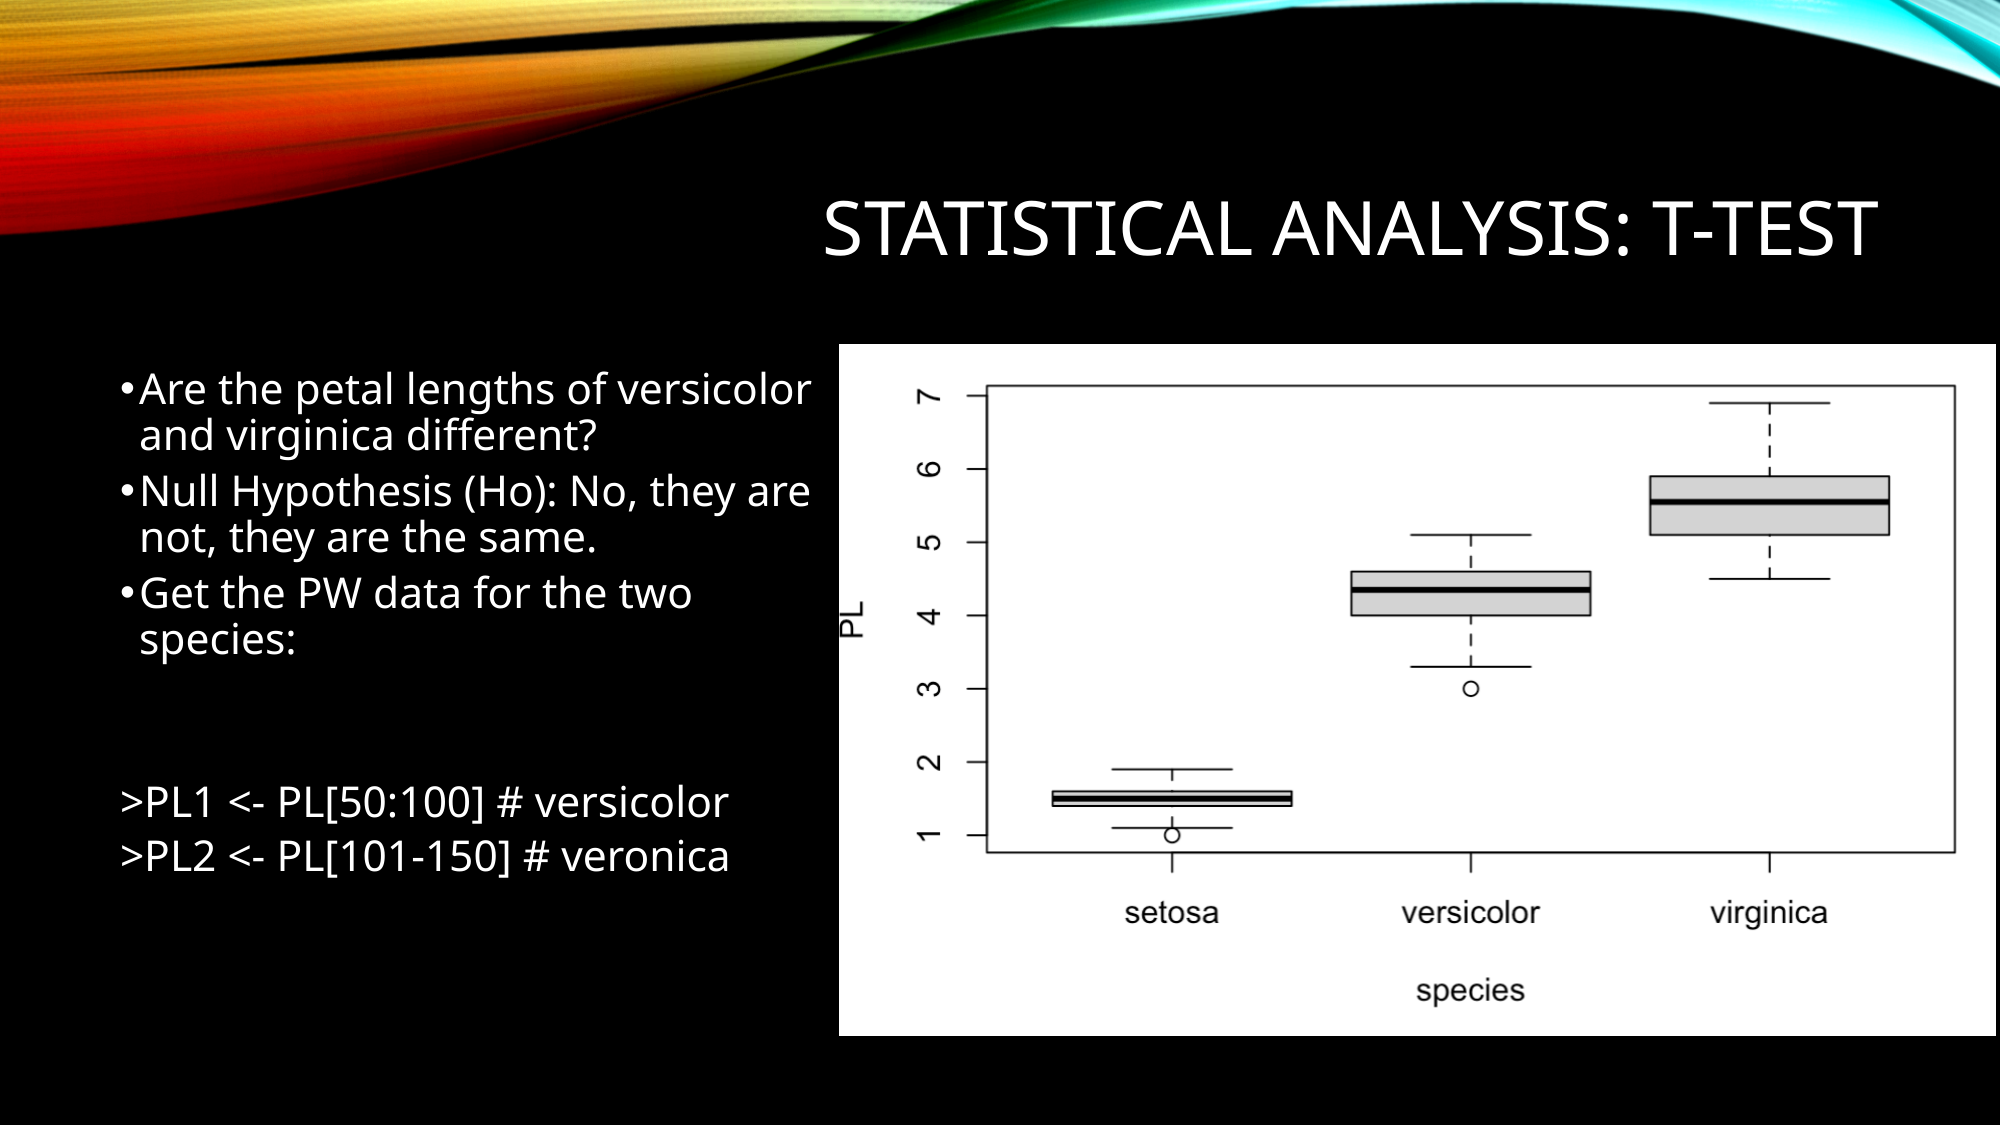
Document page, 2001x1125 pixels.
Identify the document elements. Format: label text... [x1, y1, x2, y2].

picture [839, 343, 1996, 1037]
title Statistical Analysis: T-Test [474, 124, 1888, 338]
list Are the petal lengths of versicolor and virginica different? Null Hypothesis (Ho): No, they are not, they are the same. Get the PW data for the two species: >PL1 <- PL[50:100] # versicolor >PL2 <- PL[101-150] # veronica [111, 359, 832, 1021]
picture [0, 0, 2000, 237]
